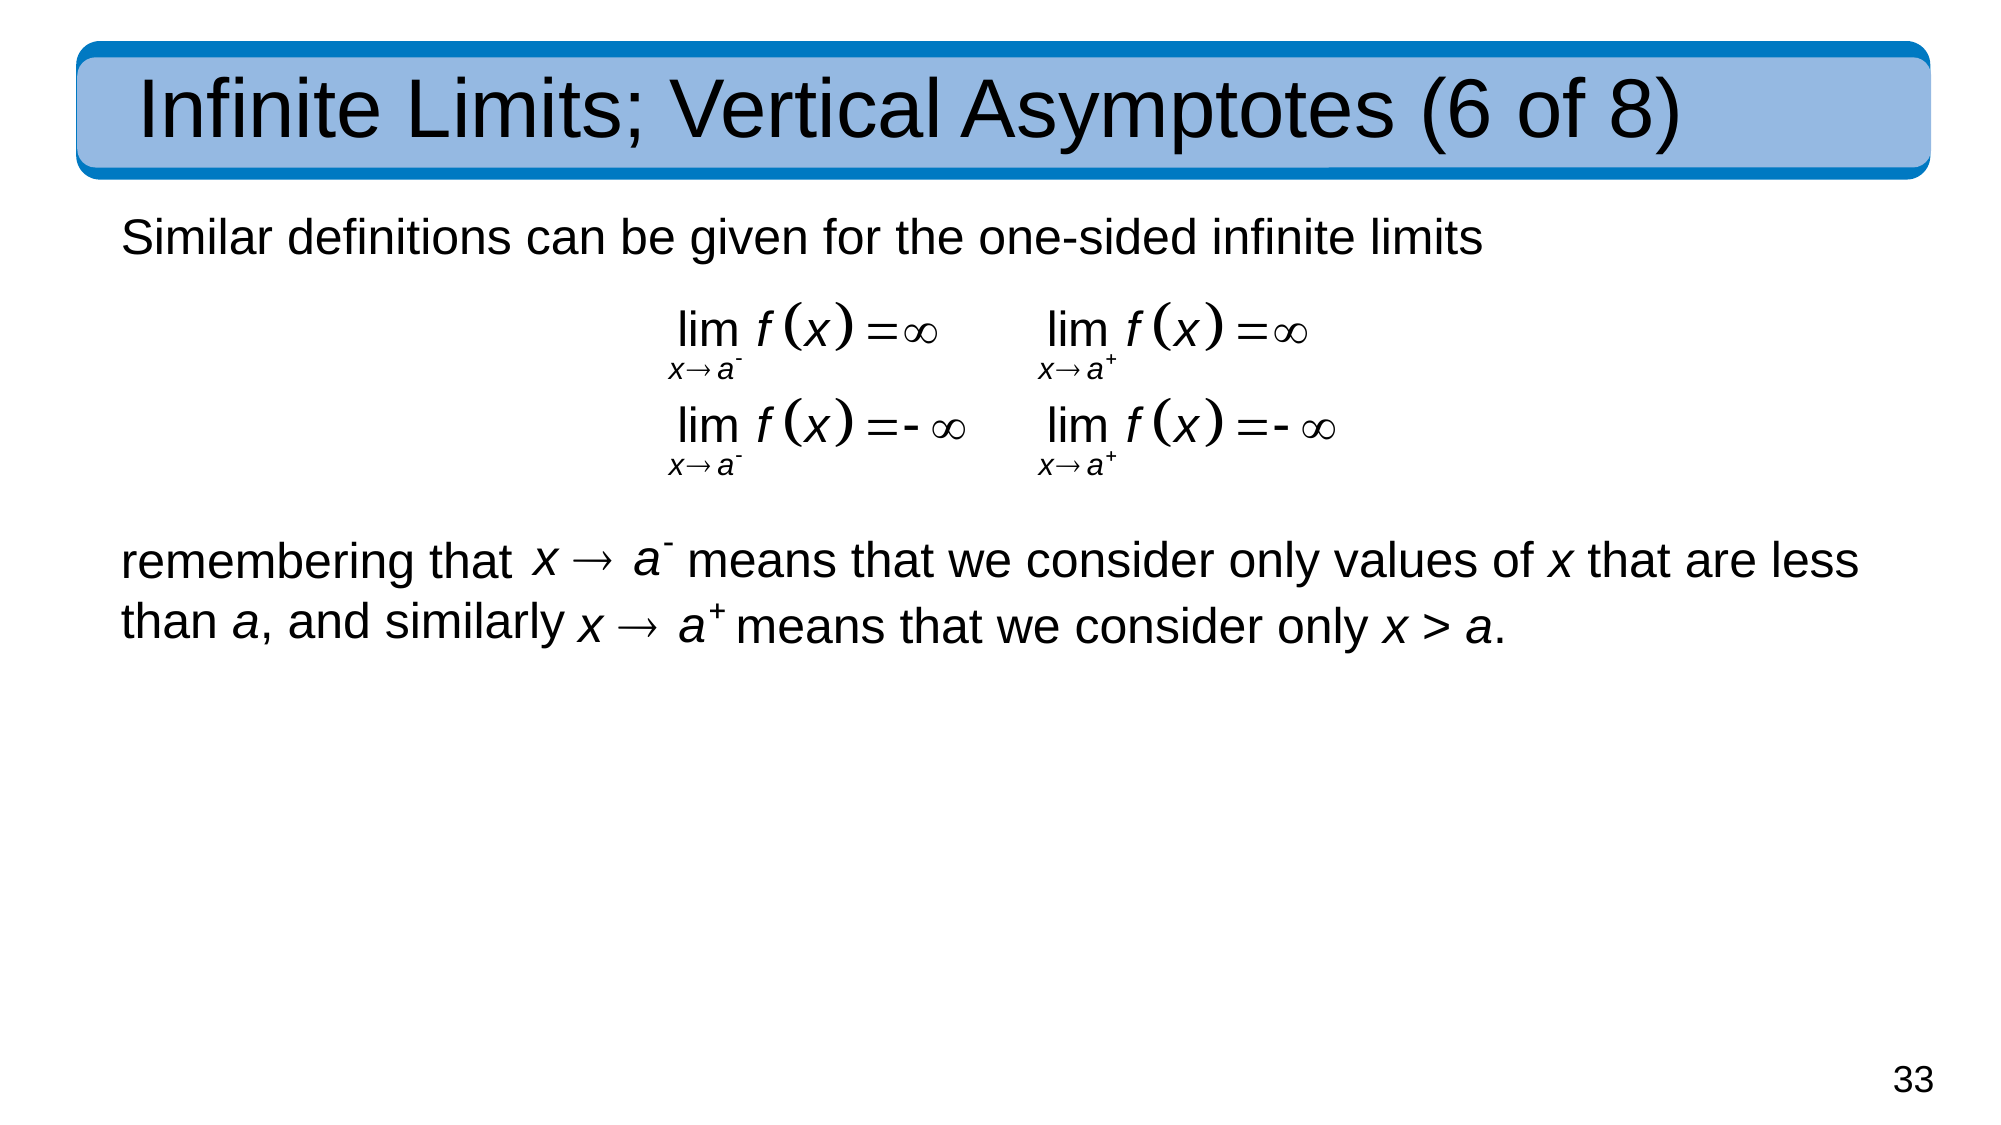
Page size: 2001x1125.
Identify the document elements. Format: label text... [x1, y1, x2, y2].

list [573, 590, 730, 649]
list remembering that [120, 534, 518, 595]
list Similar definitions can be given for the one-sided infinite limits [120, 211, 1547, 270]
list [528, 523, 685, 582]
list means that we consider only values of x that are less [687, 534, 1876, 595]
title Infinite Limits; Vertical Asymptotes (6 of 8) [137, 65, 1863, 176]
list means that we consider only x > a. [735, 600, 1520, 664]
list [664, 300, 1338, 481]
list than a, and similarly [120, 595, 573, 643]
